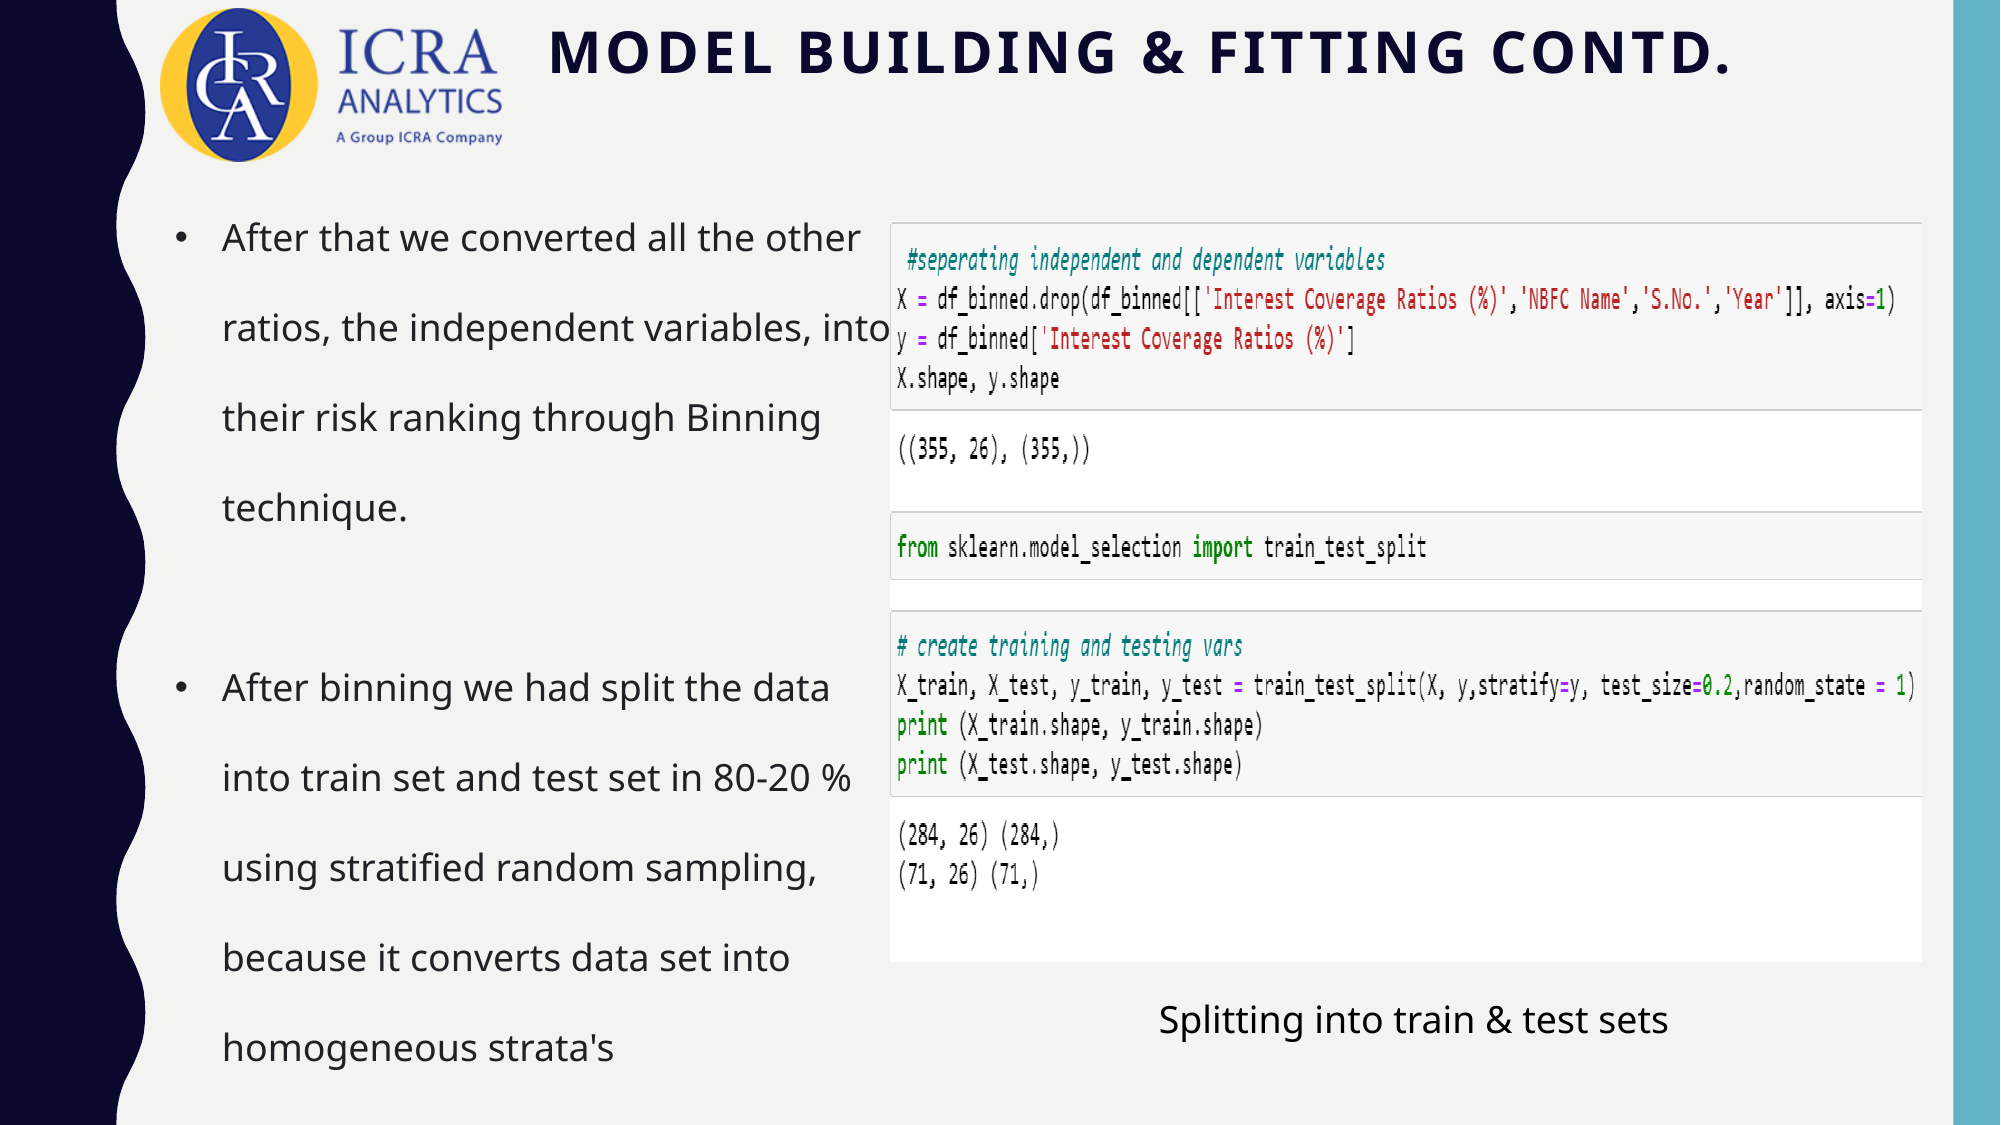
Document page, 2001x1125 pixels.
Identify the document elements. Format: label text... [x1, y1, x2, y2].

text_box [890, 221, 1922, 1049]
picture [160, 8, 532, 162]
title Model Building & fitting Contd. [532, 16, 1779, 142]
text_box After that we converted all the other ratios, the independent variables, into their risk ranking through Binning technique. After binning we had split the data into train set and test set in 80-20 % using stratified random sampling, because it converts data set into homogeneous strata's [160, 161, 908, 1125]
